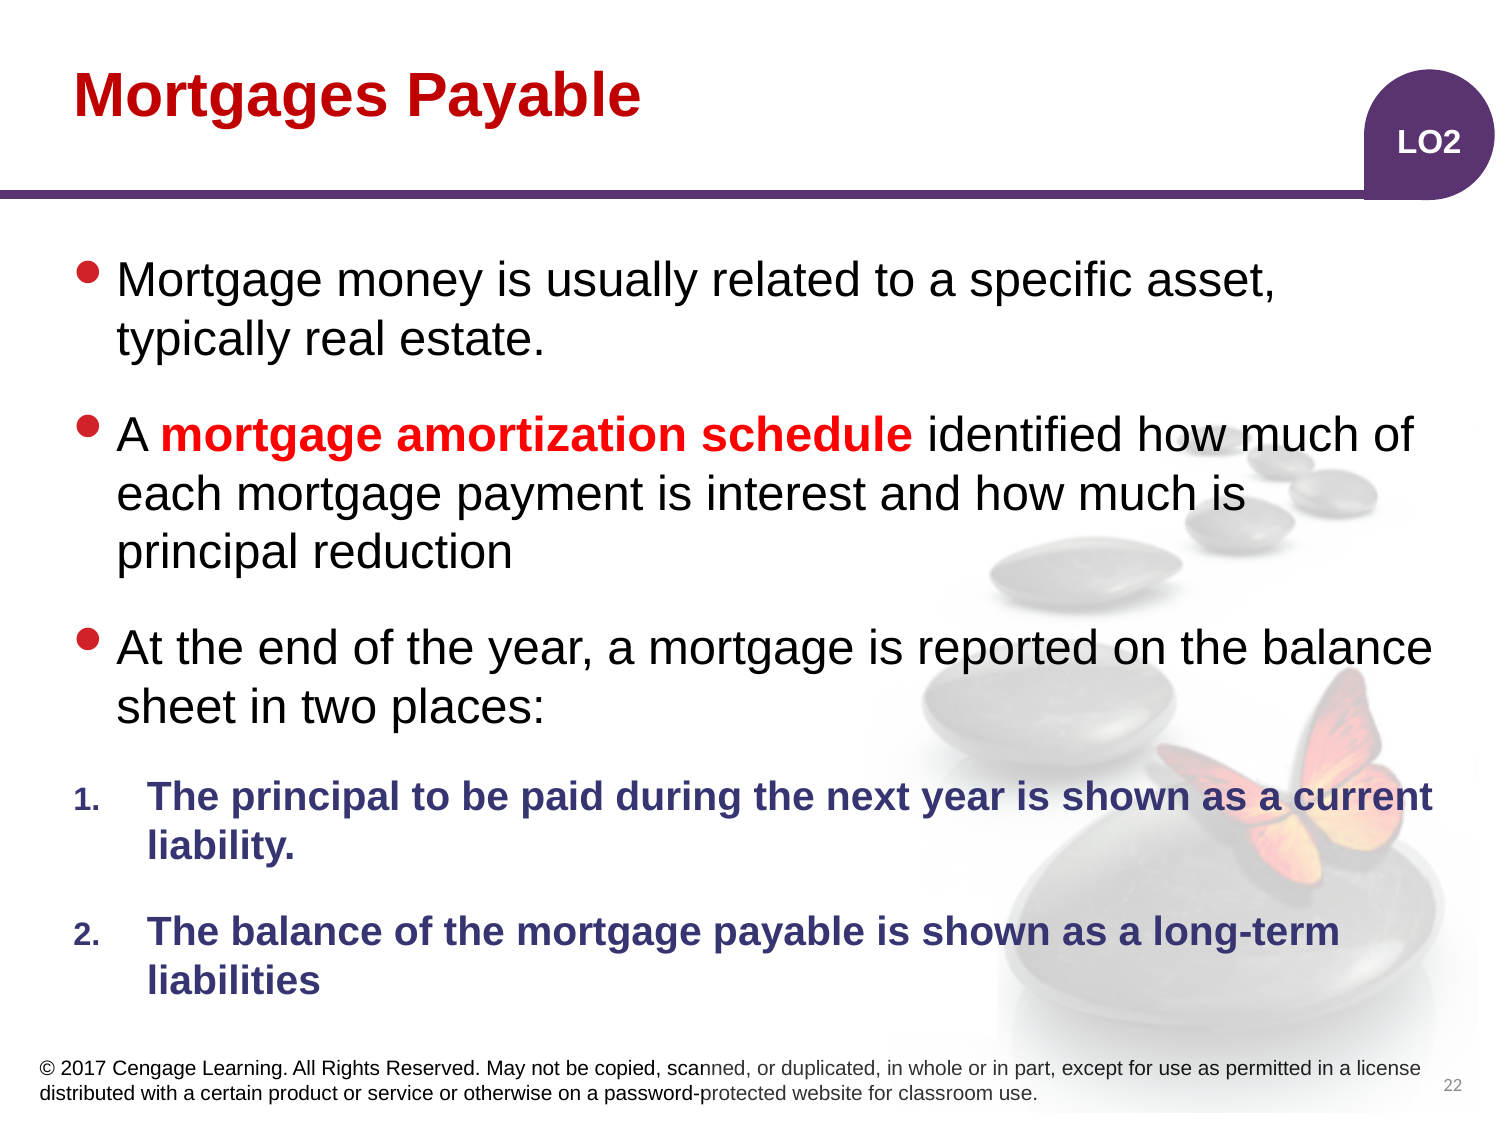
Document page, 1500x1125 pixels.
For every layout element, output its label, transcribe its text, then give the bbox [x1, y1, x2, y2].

picture [976, 1089, 991, 1100]
picture [736, 1089, 746, 1100]
picture [852, 1089, 862, 1100]
picture [764, 1089, 774, 1100]
picture [969, 1064, 979, 1075]
picture [1015, 1064, 1025, 1079]
picture [712, 1064, 721, 1075]
picture [836, 1064, 847, 1075]
picture [924, 1060, 933, 1075]
picture [899, 1089, 908, 1100]
text_box LO2 [1382, 112, 1477, 168]
picture [792, 1089, 807, 1100]
picture [846, 1062, 852, 1075]
picture [914, 1089, 934, 1100]
picture [831, 1089, 840, 1100]
picture [748, 1089, 757, 1100]
picture [805, 1064, 815, 1079]
picture [782, 1060, 791, 1075]
picture [757, 1087, 763, 1100]
picture [1117, 1062, 1123, 1075]
picture [734, 1060, 743, 1075]
picture [953, 1089, 963, 1100]
picture [998, 1064, 1007, 1075]
picture [793, 1064, 802, 1075]
picture [965, 1089, 975, 1100]
picture [819, 1085, 829, 1100]
picture [704, 1089, 711, 1100]
picture [758, 1064, 768, 1075]
picture [1038, 1062, 1050, 1075]
picture [1095, 1064, 1105, 1075]
picture [875, 1089, 885, 1100]
picture [952, 1064, 962, 1075]
picture [712, 1089, 718, 1100]
picture [704, 1064, 709, 1075]
picture [1026, 1064, 1037, 1075]
picture [776, 1085, 785, 1100]
picture [1011, 1089, 1020, 1100]
picture [1106, 1064, 1116, 1079]
list Mortgage money is usually related to a specific asset, typically real estate. A mortgage amortization schedule identified how much of each mortgage payment is interest and how much is principal reduction At the end of the year, a mortgage is reported on the balance sheet in two places: The principal to be paid during the next year is shown as a current liability. The balance of the mortgage payable is shown as a long-term liabilities [58, 240, 1454, 1014]
picture [936, 1064, 946, 1075]
picture [1135, 1064, 1139, 1075]
picture [886, 1089, 892, 1100]
picture [1021, 1089, 1031, 1100]
picture [1062, 1064, 1072, 1075]
picture [868, 1085, 874, 1100]
picture [1128, 1060, 1134, 1075]
picture [853, 1064, 863, 1075]
picture [845, 1087, 851, 1100]
picture [1084, 1064, 1093, 1075]
picture [980, 1064, 986, 1075]
picture [936, 1089, 945, 1100]
picture [908, 1064, 923, 1075]
picture [723, 1064, 733, 1075]
picture [892, 1064, 901, 1075]
picture [769, 1064, 775, 1075]
picture [825, 1064, 834, 1075]
title Mortgages Payable [58, 40, 1365, 152]
picture [719, 1089, 729, 1100]
picture [808, 1089, 818, 1100]
picture [864, 1060, 873, 1075]
picture [946, 1089, 952, 1100]
picture [1074, 1064, 1083, 1075]
slide_number 22 [1139, 1042, 1478, 1103]
picture [730, 1087, 736, 1100]
picture [999, 1089, 1008, 1100]
